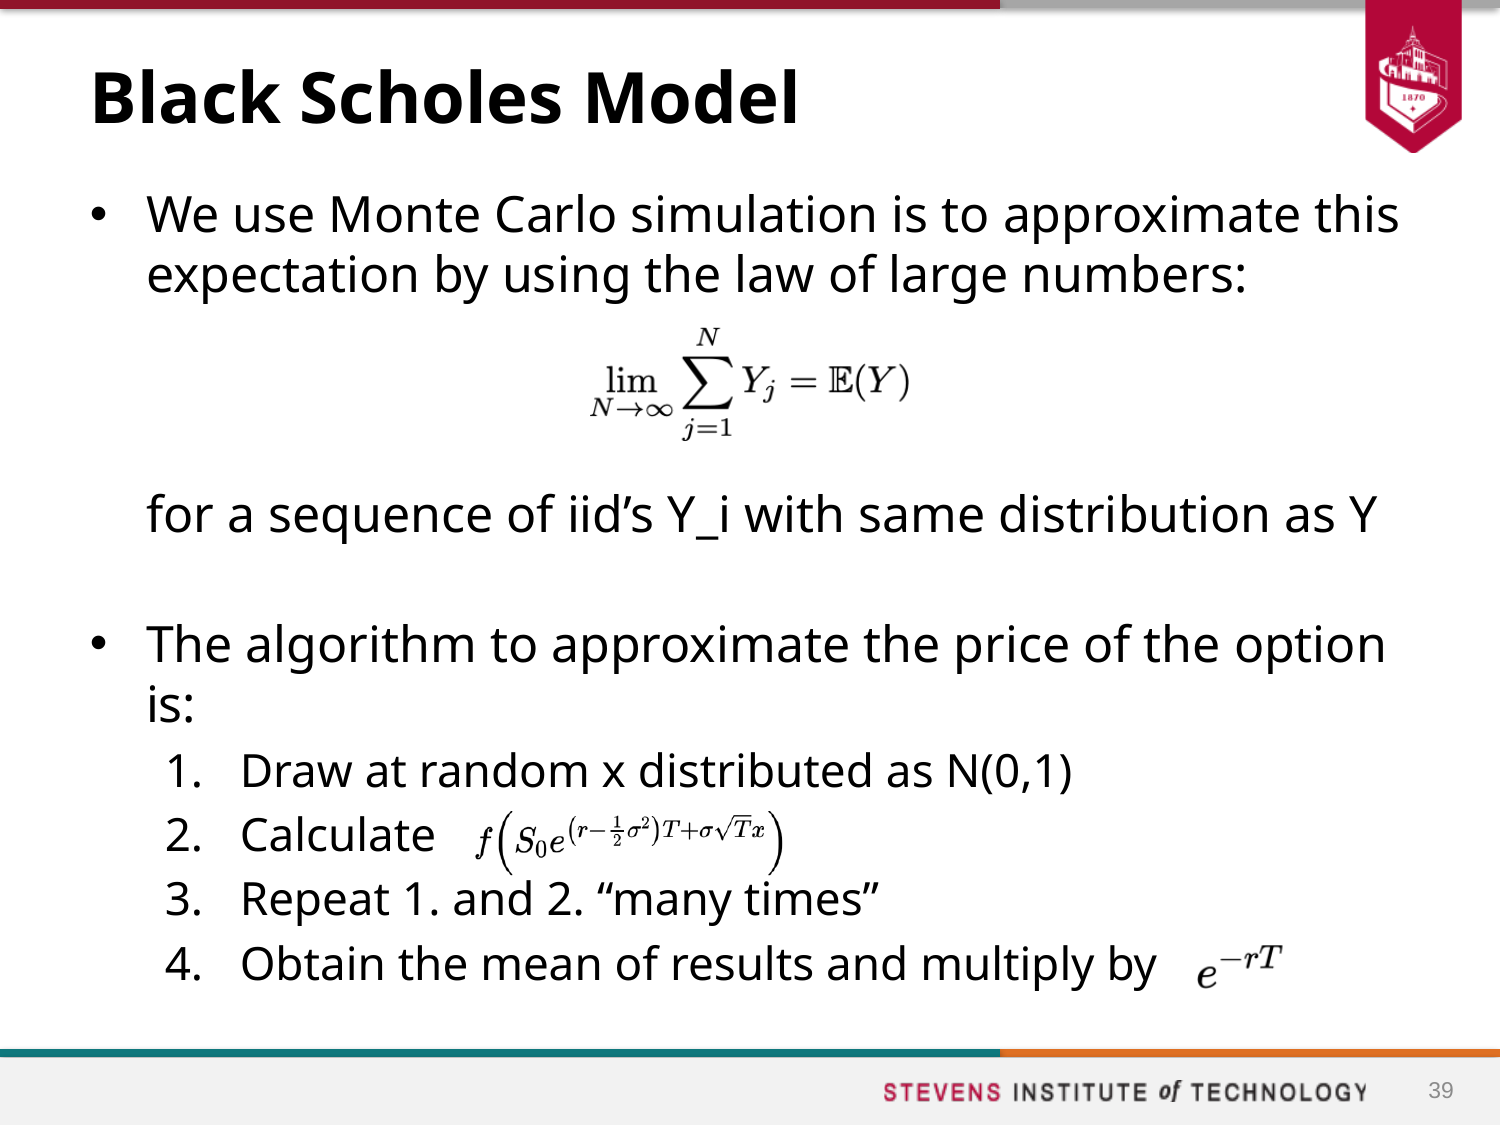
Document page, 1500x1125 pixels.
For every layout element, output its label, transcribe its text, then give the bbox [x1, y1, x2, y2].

title Black Scholes Model [75, 45, 1425, 175]
slide_number 39 [1401, 1059, 1481, 1120]
picture [473, 806, 793, 880]
picture [1196, 939, 1291, 1009]
picture [590, 327, 910, 443]
list We use Monte Carlo simulation is to approximate this expectation by using the law of large numbers: for a sequence of iid’s Y_i with same distribution as Y The algorithm to approximate the price of the option is: Draw at random x distributed as N(0,1) Calculate Repeat 1. and 2. “many times” Obtain the mean of results and multiply by [75, 175, 1425, 1033]
